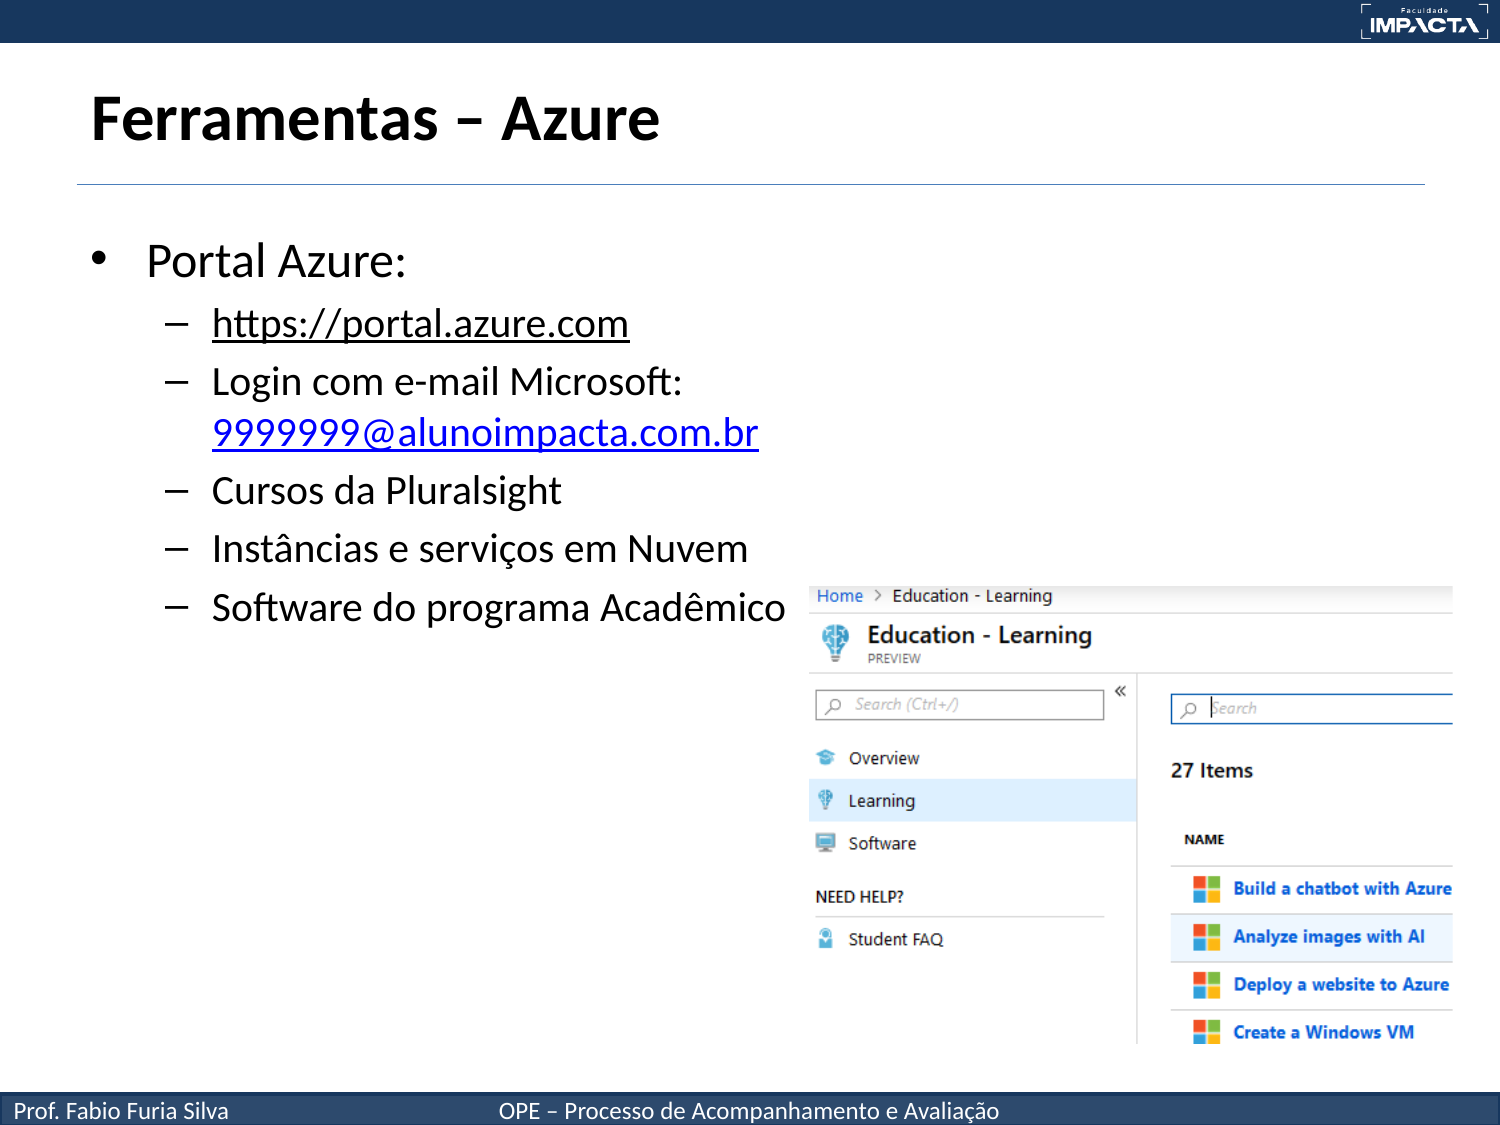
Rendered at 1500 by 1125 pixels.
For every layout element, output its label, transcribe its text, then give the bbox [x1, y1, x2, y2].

picture [1354, 0, 1495, 43]
picture [808, 585, 1453, 1045]
title Ferramentas – Azure [76, 42, 1425, 185]
list Portal Azure: https://portal.azure.com Login com e-mail Microsoft: 9999999@alunoimpacta.com.br Cursos da Pluralsight Instâncias e serviços em Nuvem Software do programa Acadêmico [75, 219, 1425, 1022]
